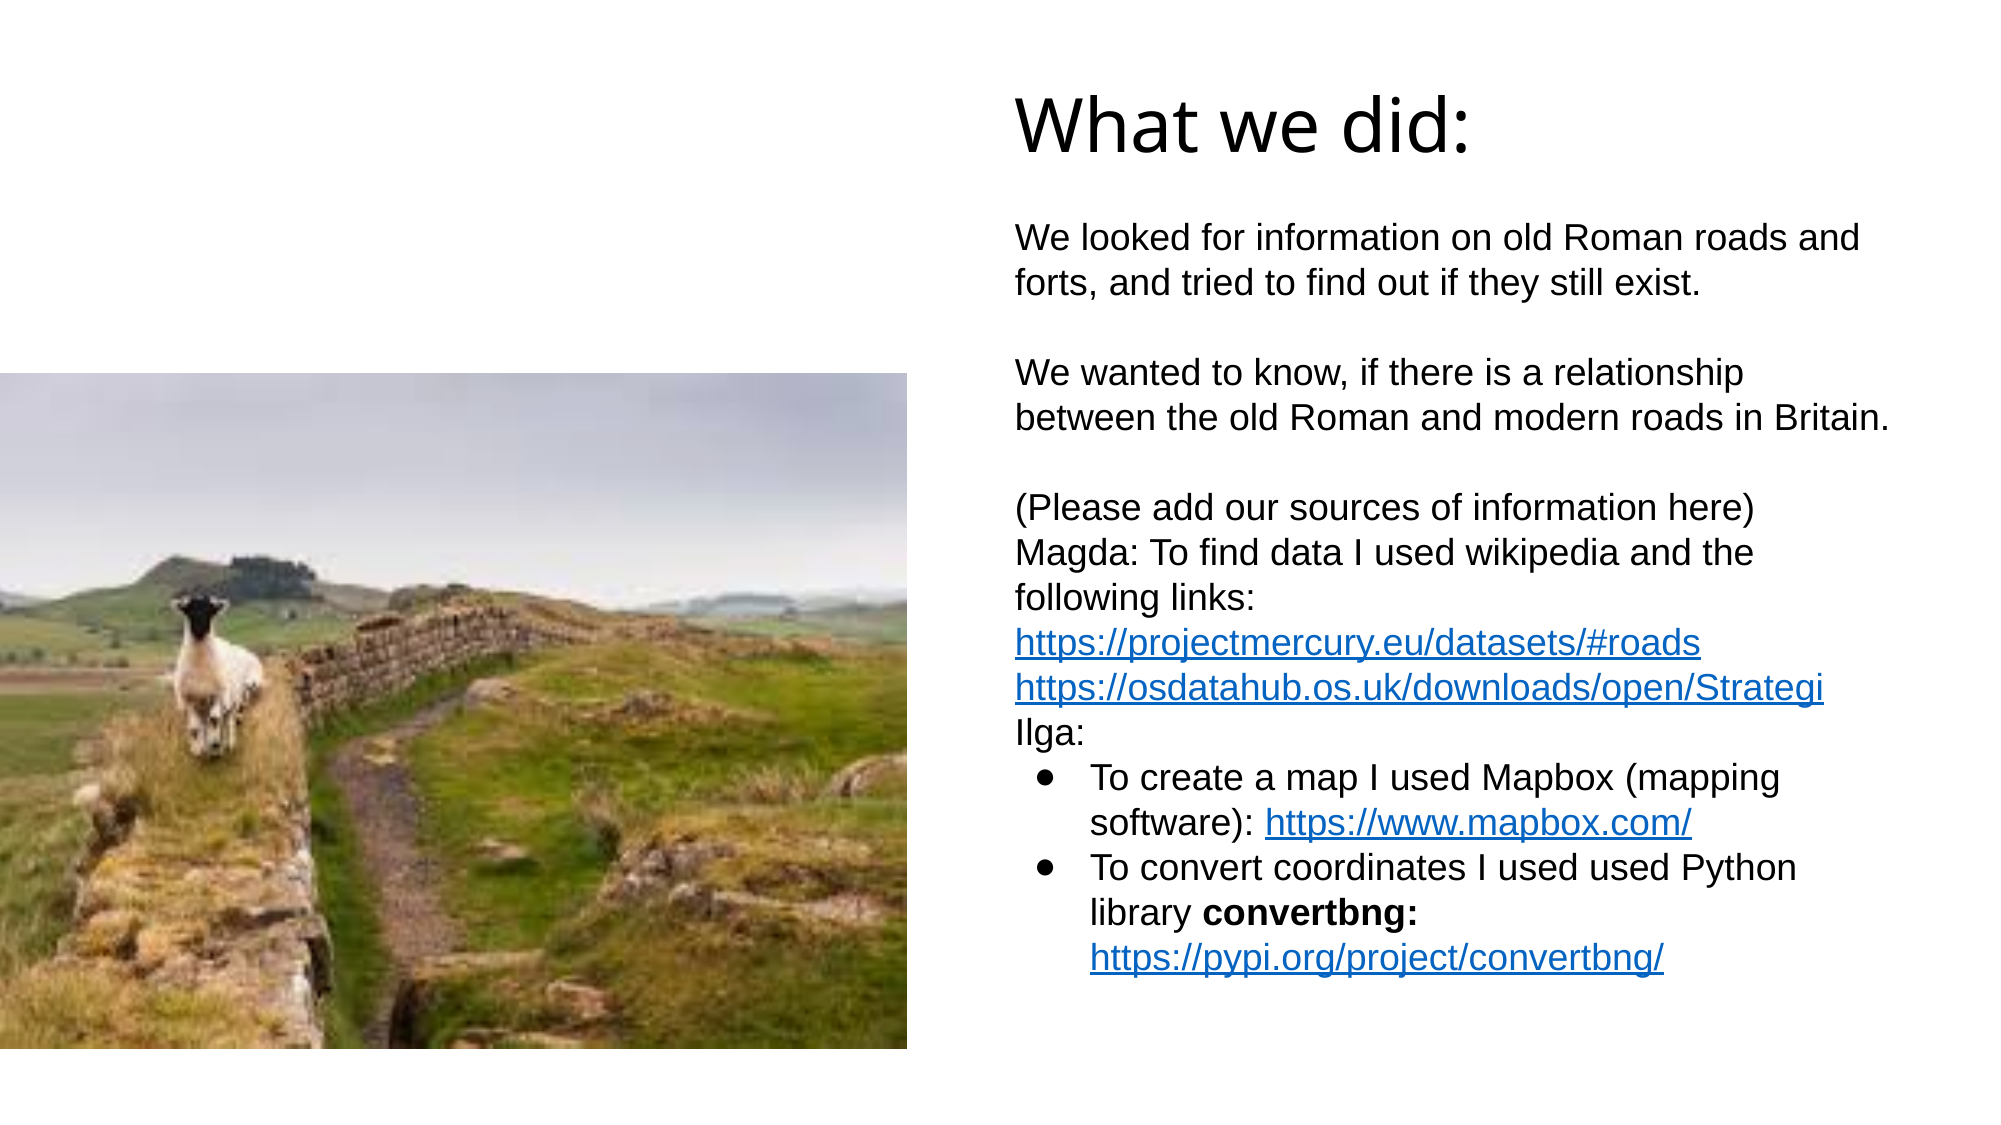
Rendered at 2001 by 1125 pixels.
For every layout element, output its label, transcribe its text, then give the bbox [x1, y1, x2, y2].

picture [0, 373, 907, 1049]
text_box What we did: We looked for information on old Roman roads and forts, and tried to find out if they still exist. We wanted to know, if there is a relationship between the old Roman and modern roads in Britain. (Please add our sources of information here) Magda: To find data I used wikipedia and the following links: https://projectmercury.eu/datasets/#roads https://osdatahub.os.uk/downloads/open/Strategi Ilga: To create a map I used Mapbox (mapping software): https://www.mapbox.com/ To convert coordinates I used used Python library convertbng: https://pypi.org/project/convertbng/ [999, 70, 1907, 540]
